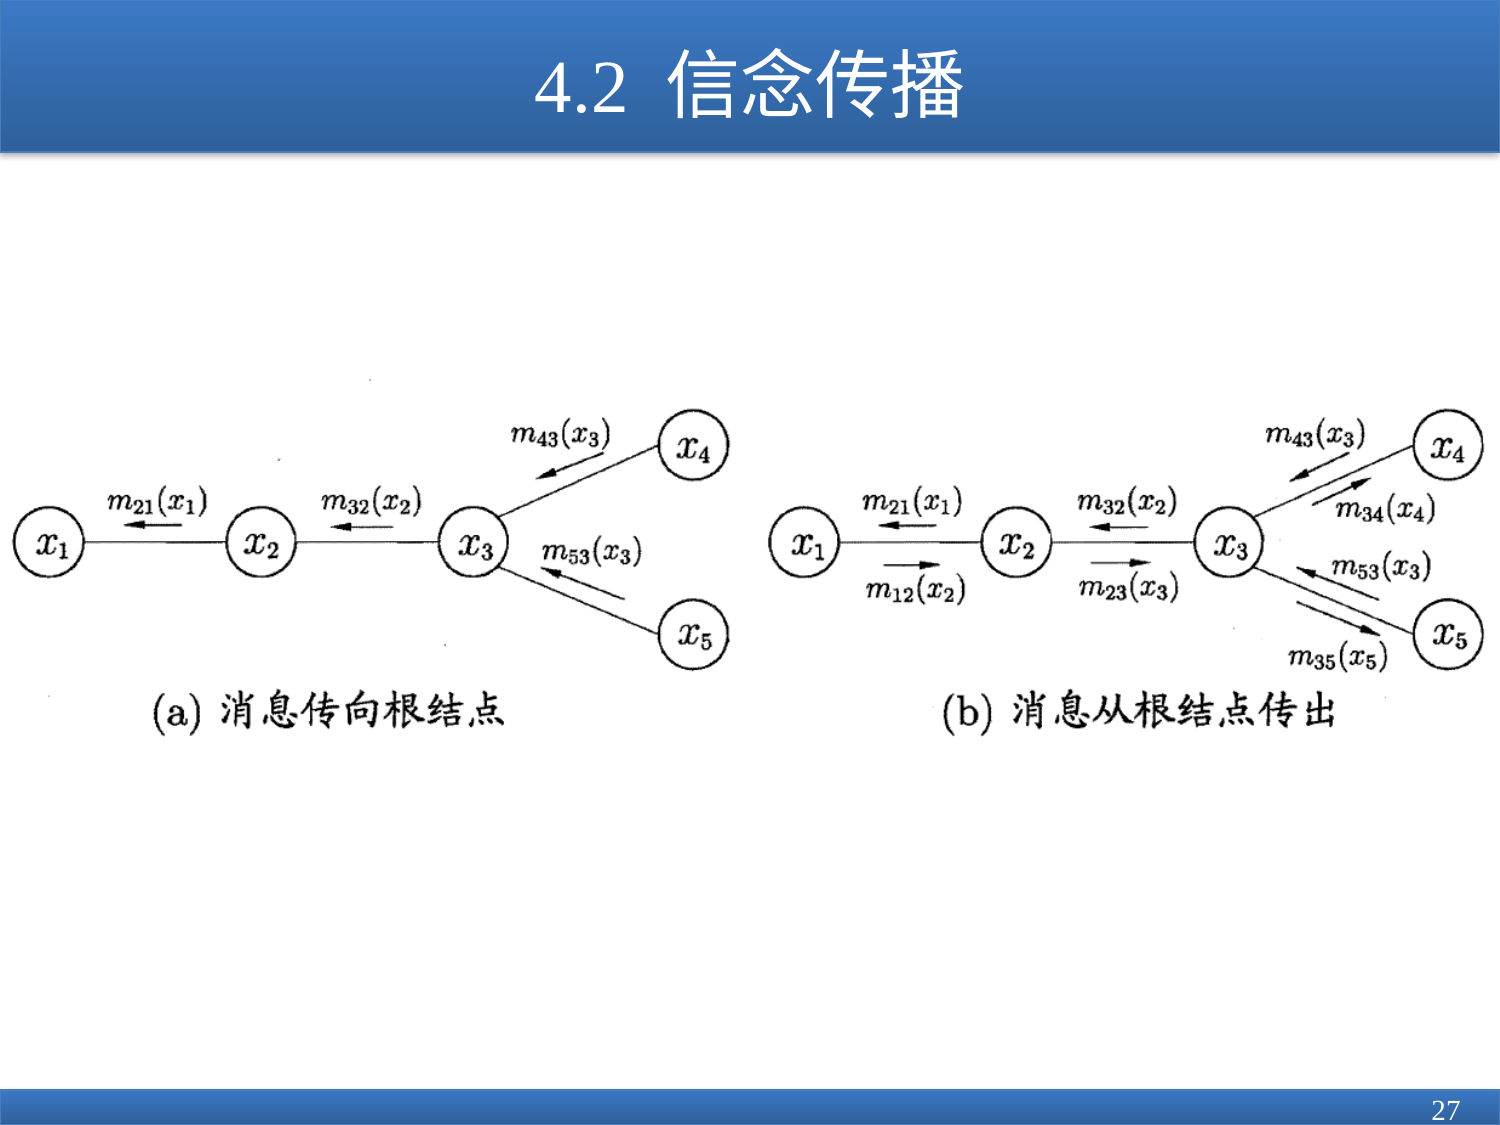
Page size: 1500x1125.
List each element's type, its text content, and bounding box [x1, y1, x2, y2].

title 4.2 信念传播 [0, 28, 1500, 136]
slide_number 27 [1126, 1092, 1477, 1125]
picture [0, 371, 1500, 754]
